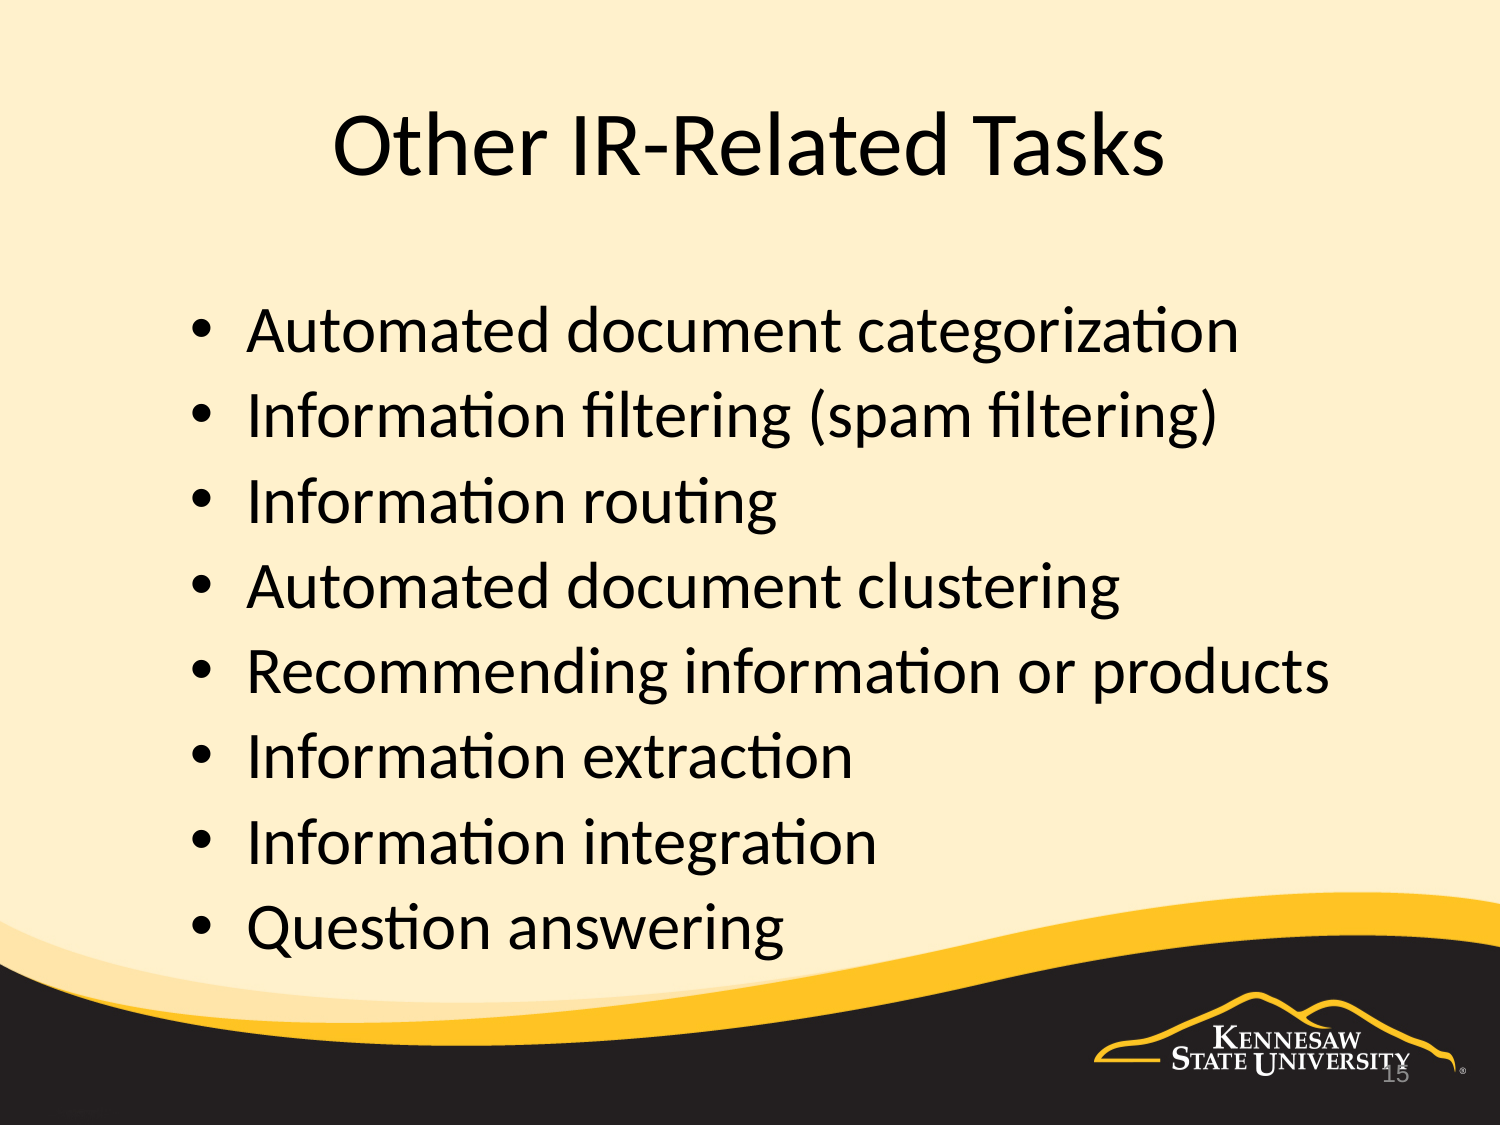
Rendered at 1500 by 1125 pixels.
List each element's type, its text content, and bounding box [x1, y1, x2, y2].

list Automated document categorization Information filtering (spam filtering) Information routing Automated document clustering Recommending information or products Information extraction Information integration Question answering [174, 287, 1425, 1050]
title Other IR-Related Tasks [75, 45, 1425, 233]
picture [0, 0, 1500, 1125]
slide_number 15 [1074, 1050, 1425, 1103]
